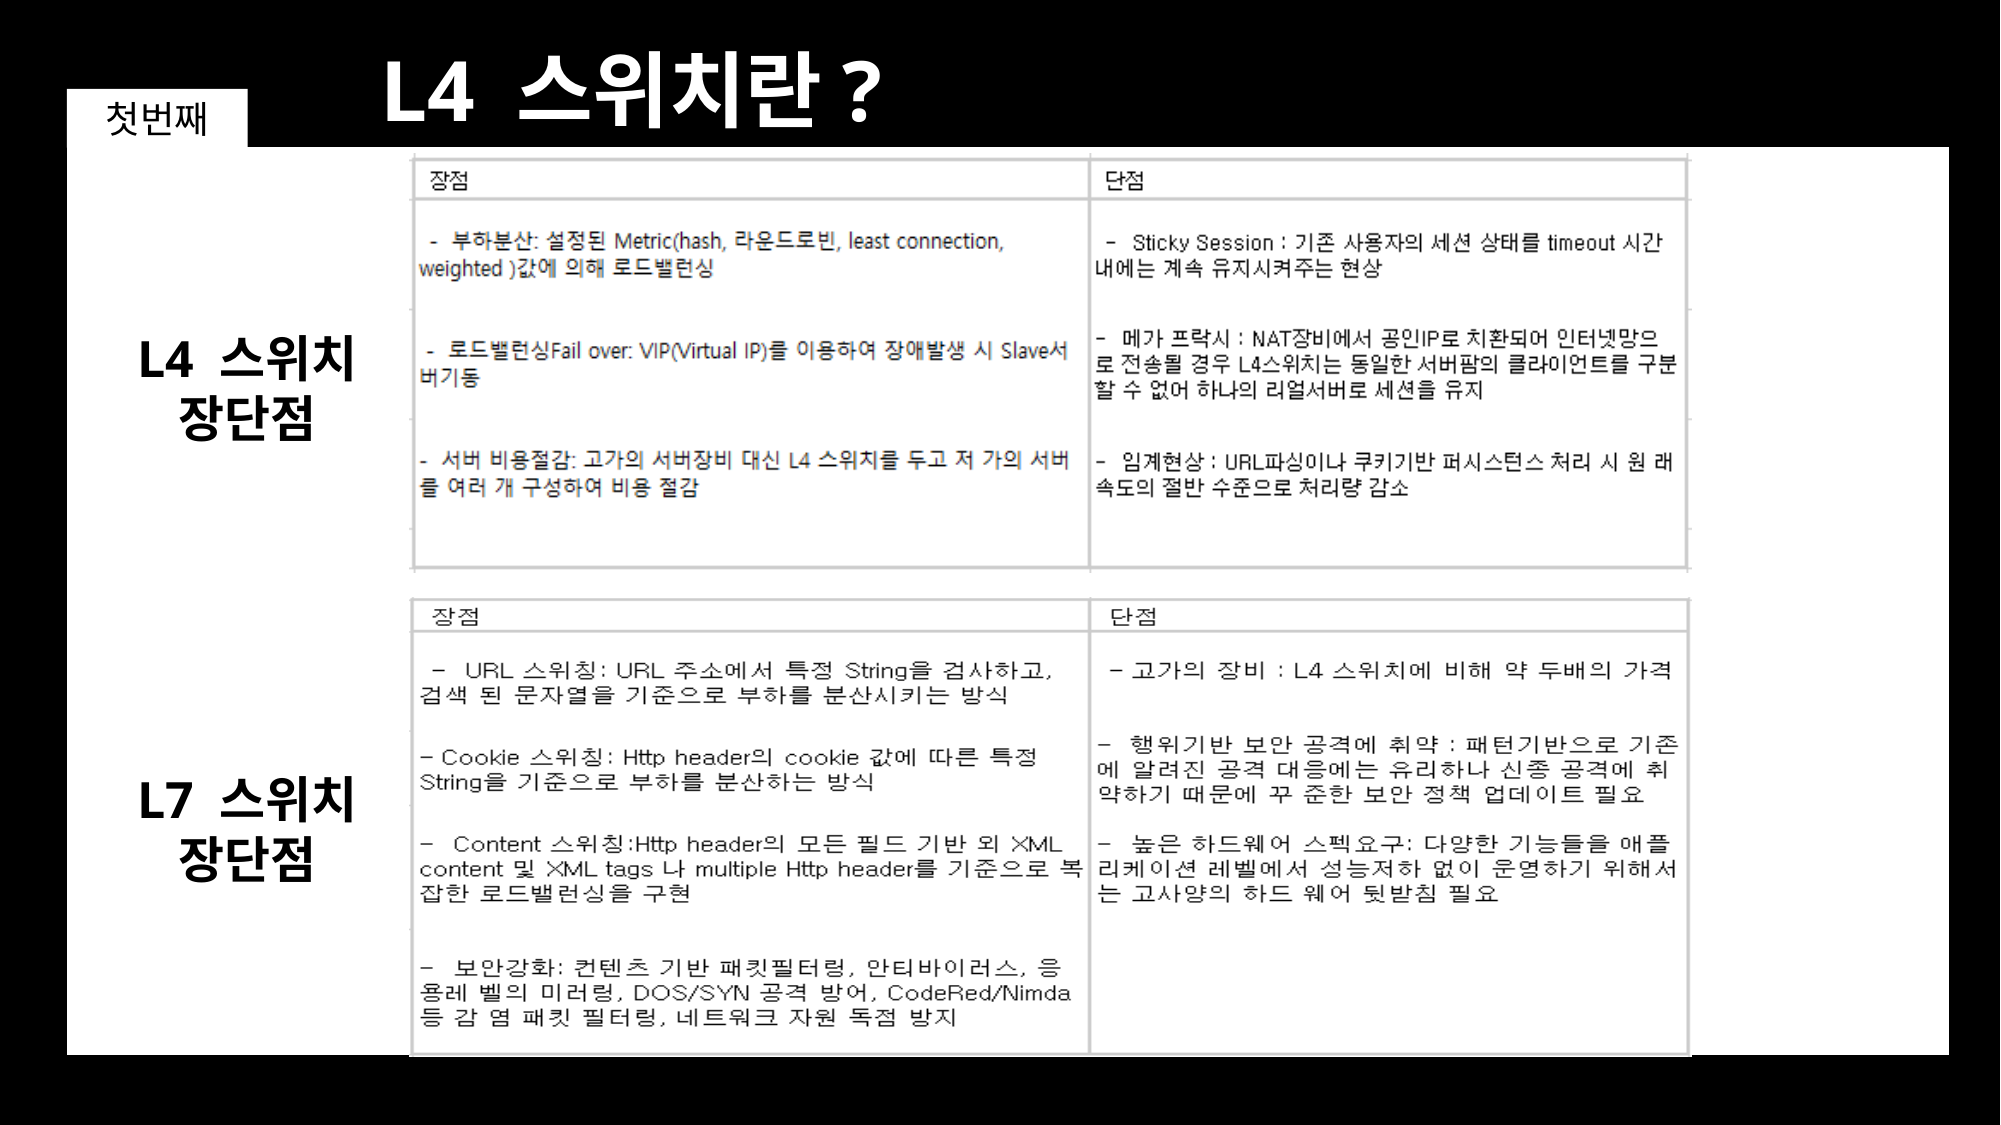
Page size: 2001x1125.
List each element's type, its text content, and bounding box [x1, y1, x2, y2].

text_box L4 스위치란? [365, 30, 897, 145]
text_box L4 스위치 장단점 [122, 320, 373, 455]
text_box 첫번째 [66, 88, 249, 149]
text_box [65, 145, 1951, 1057]
text_box L7 스위치 장단점 [122, 761, 373, 897]
picture [409, 597, 1692, 1057]
picture [409, 153, 1692, 573]
